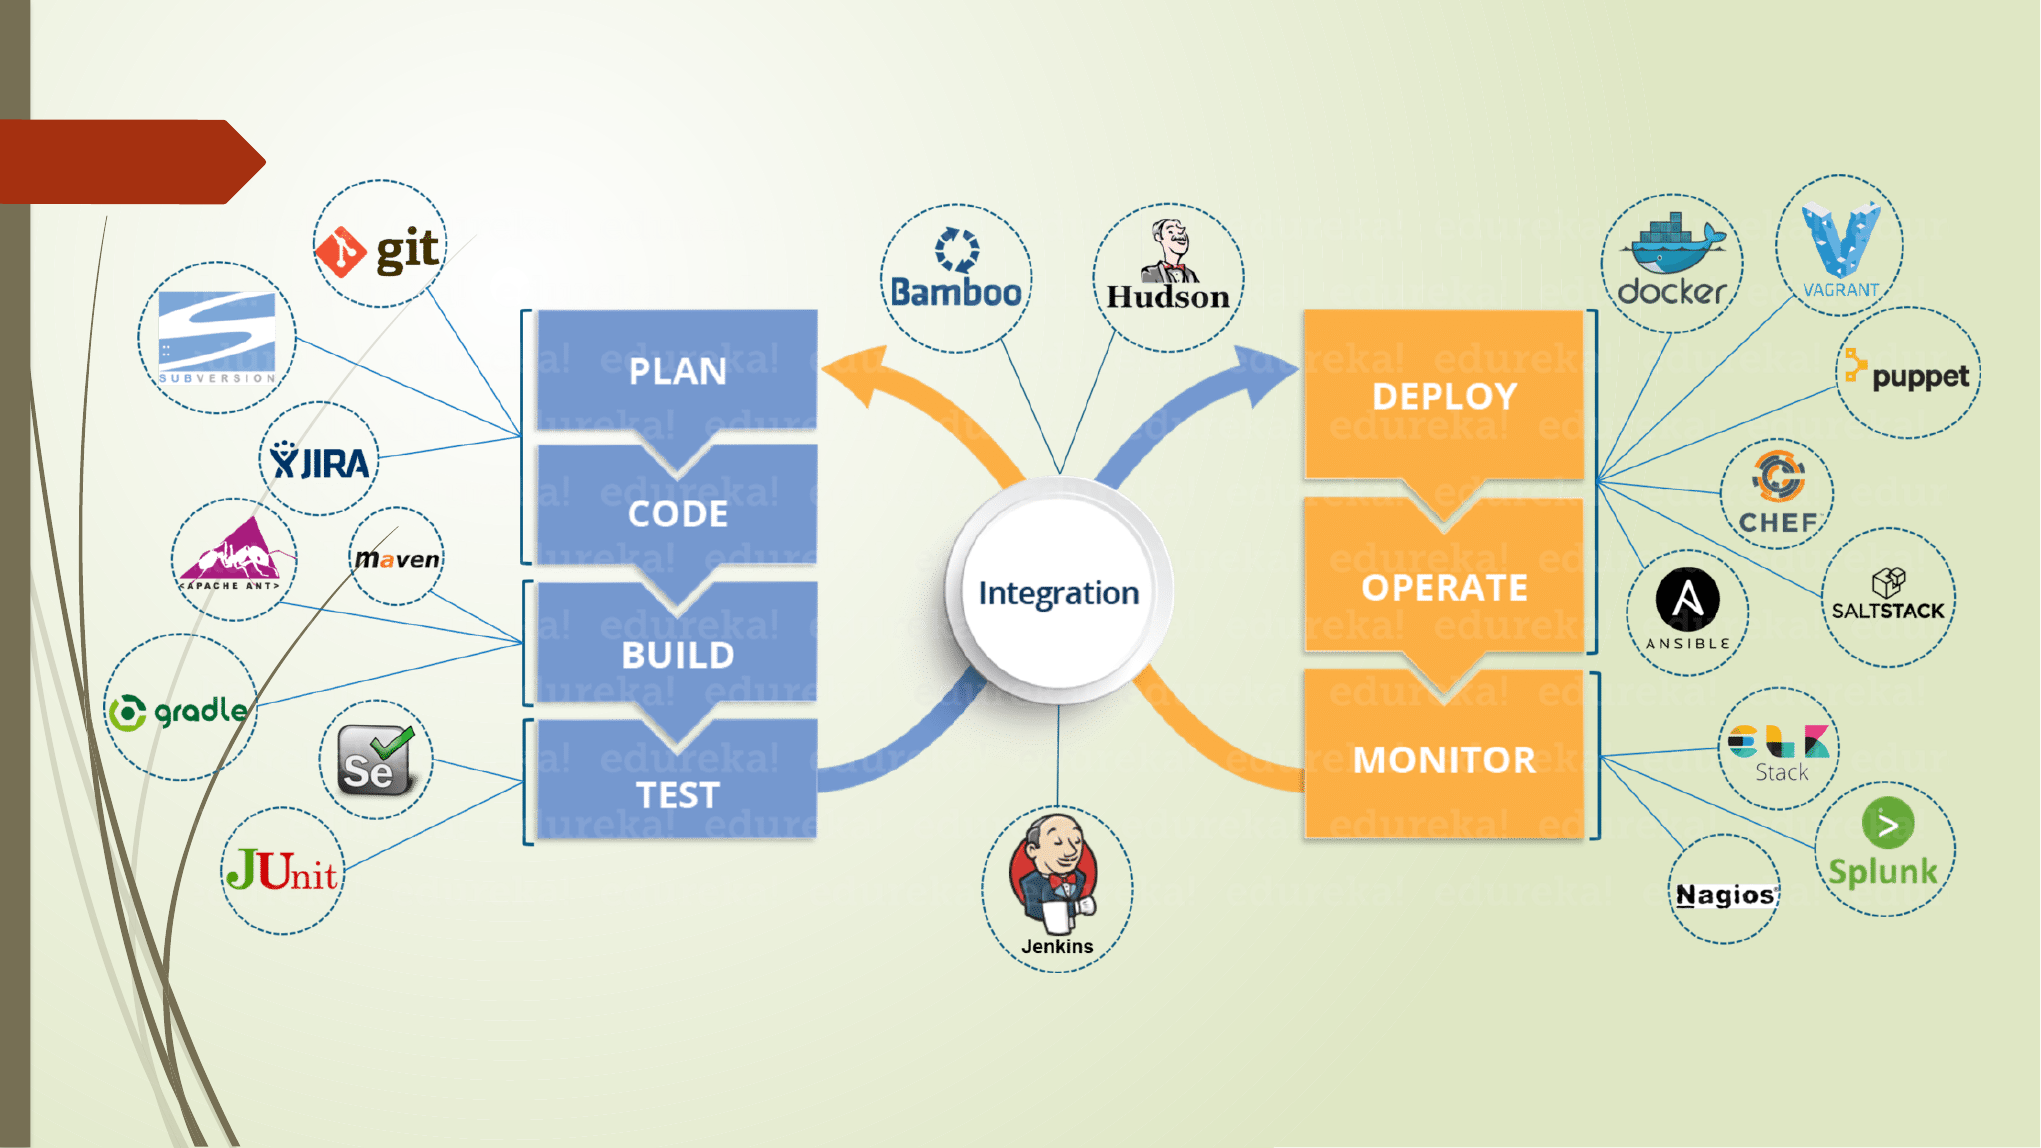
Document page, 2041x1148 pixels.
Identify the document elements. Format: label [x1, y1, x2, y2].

picture [102, 174, 1981, 973]
